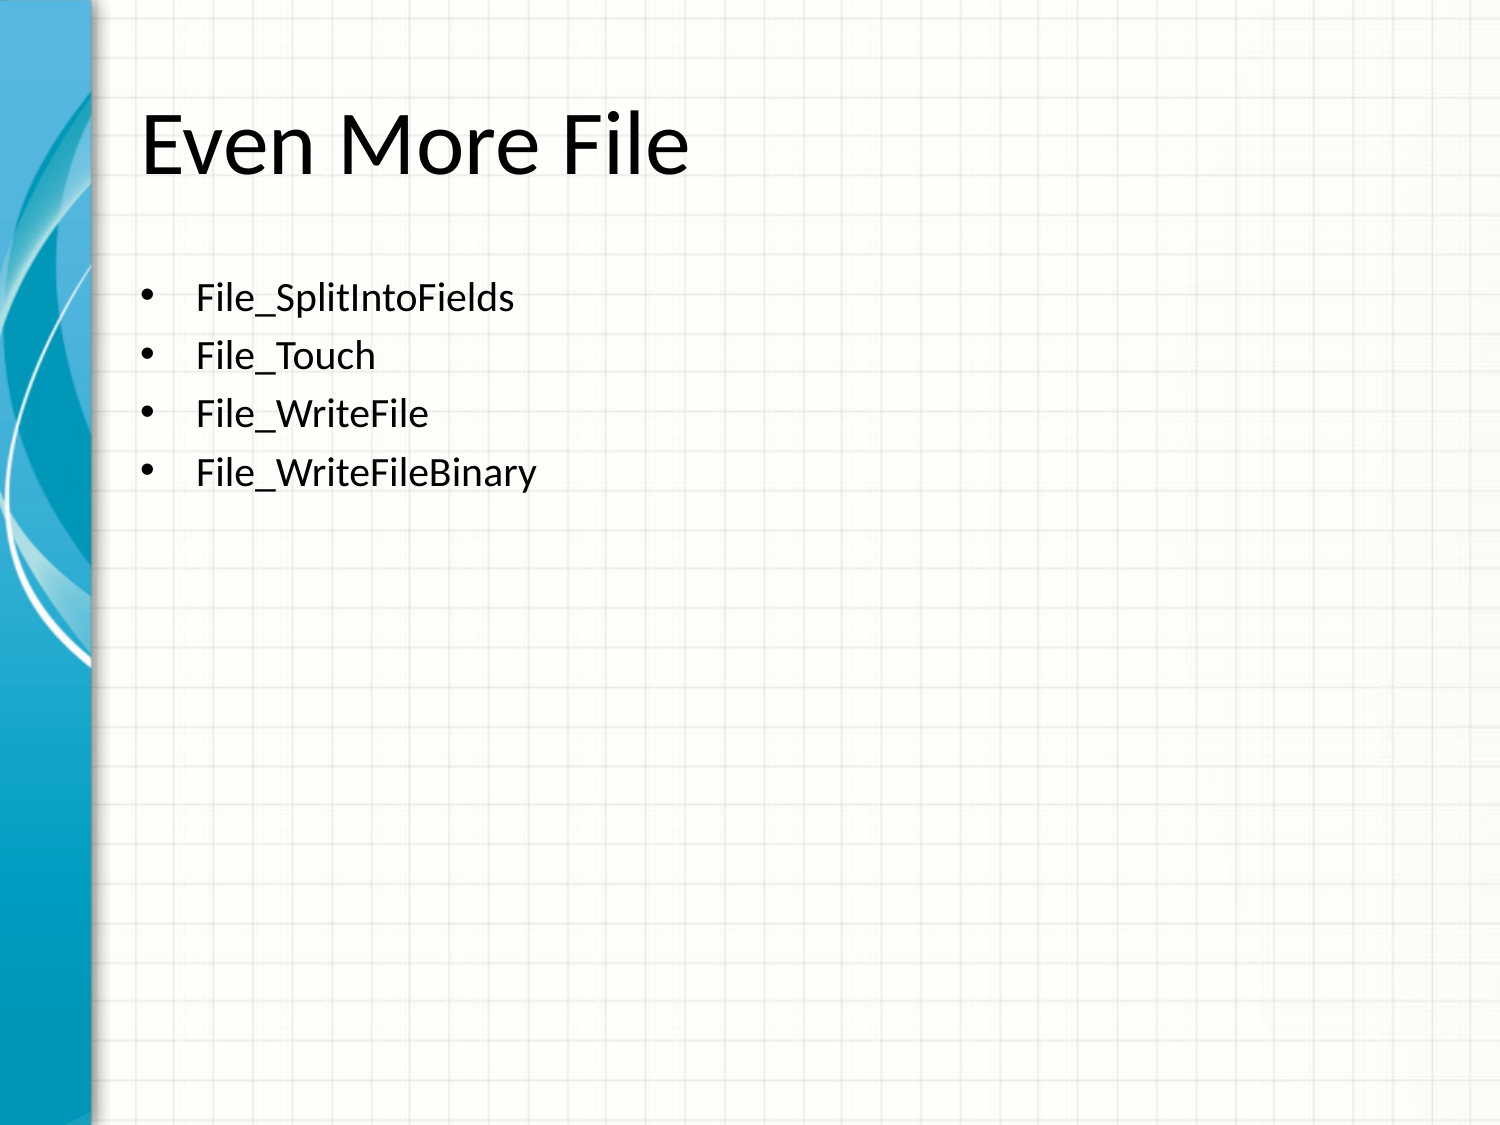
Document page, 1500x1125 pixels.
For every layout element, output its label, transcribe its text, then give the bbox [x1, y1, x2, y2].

picture [0, 0, 1500, 1125]
list File_SplitIntoFields File_Touch File_WriteFile File_WriteFileBinary [125, 261, 1450, 1050]
title Even More File [125, 44, 1450, 232]
